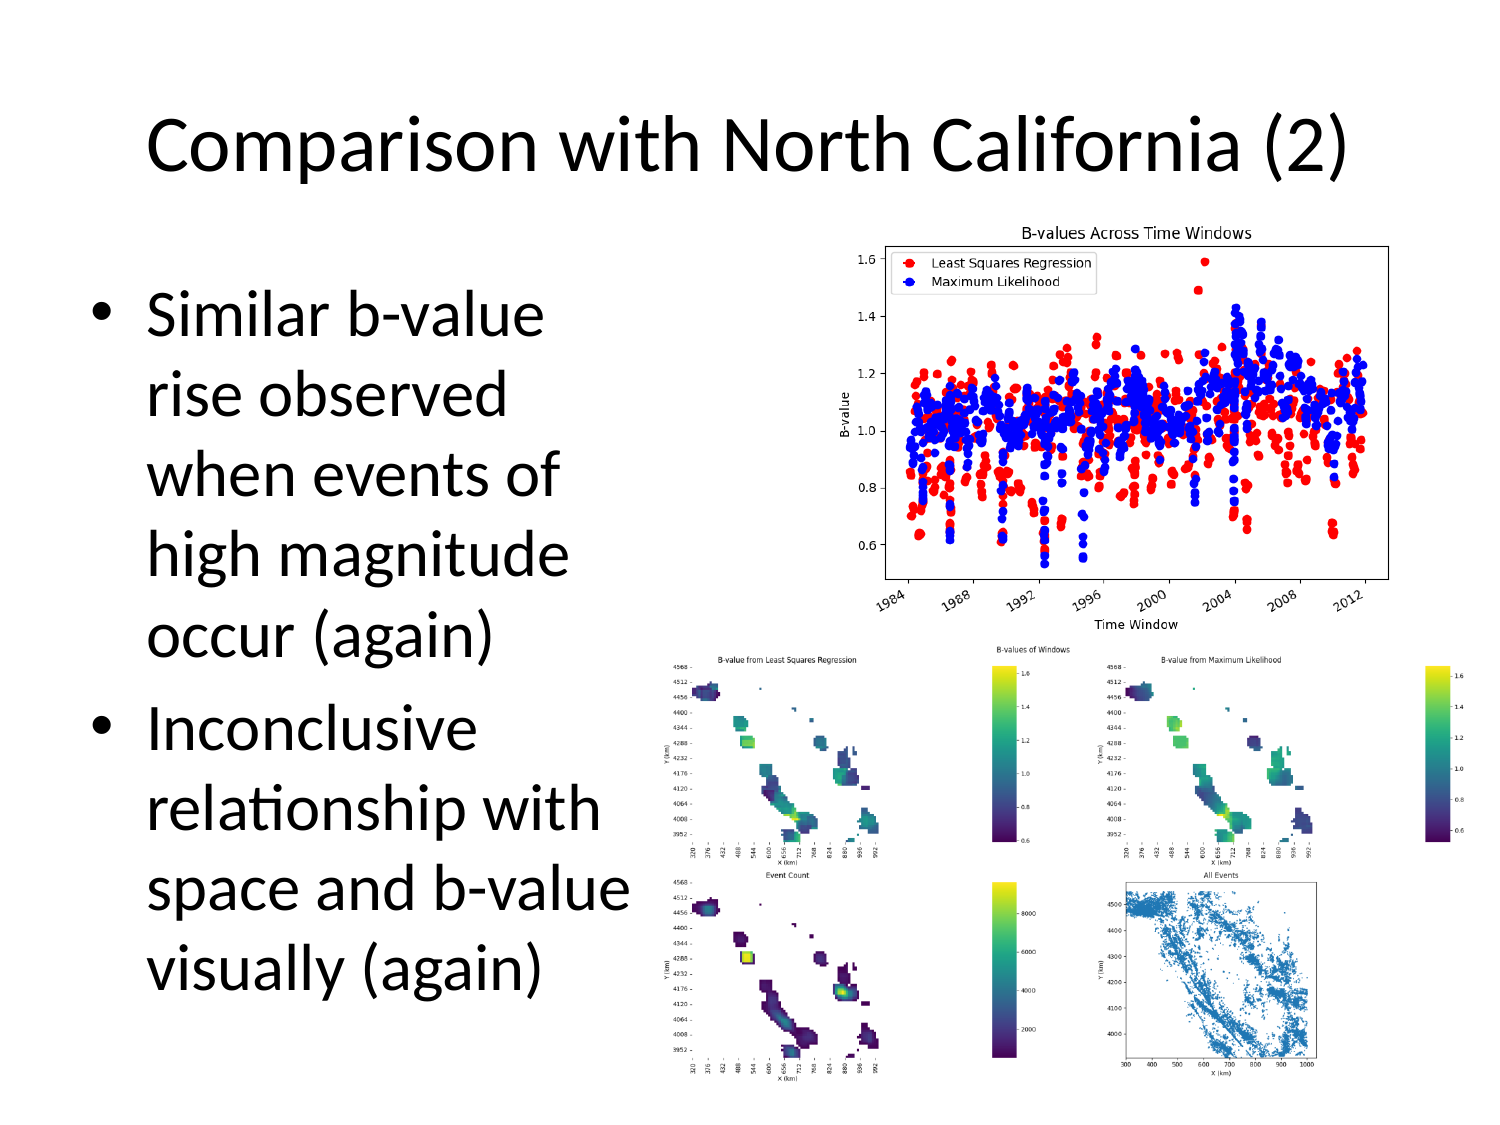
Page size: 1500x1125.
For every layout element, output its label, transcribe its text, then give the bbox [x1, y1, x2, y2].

list Similar b-value rise observed when events of high magnitude occur (again) Inconclusive relationship with space and b-value visually (again) [75, 262, 663, 1025]
title Comparison with North California (2) [75, 45, 1425, 233]
picture [649, 212, 1470, 1088]
